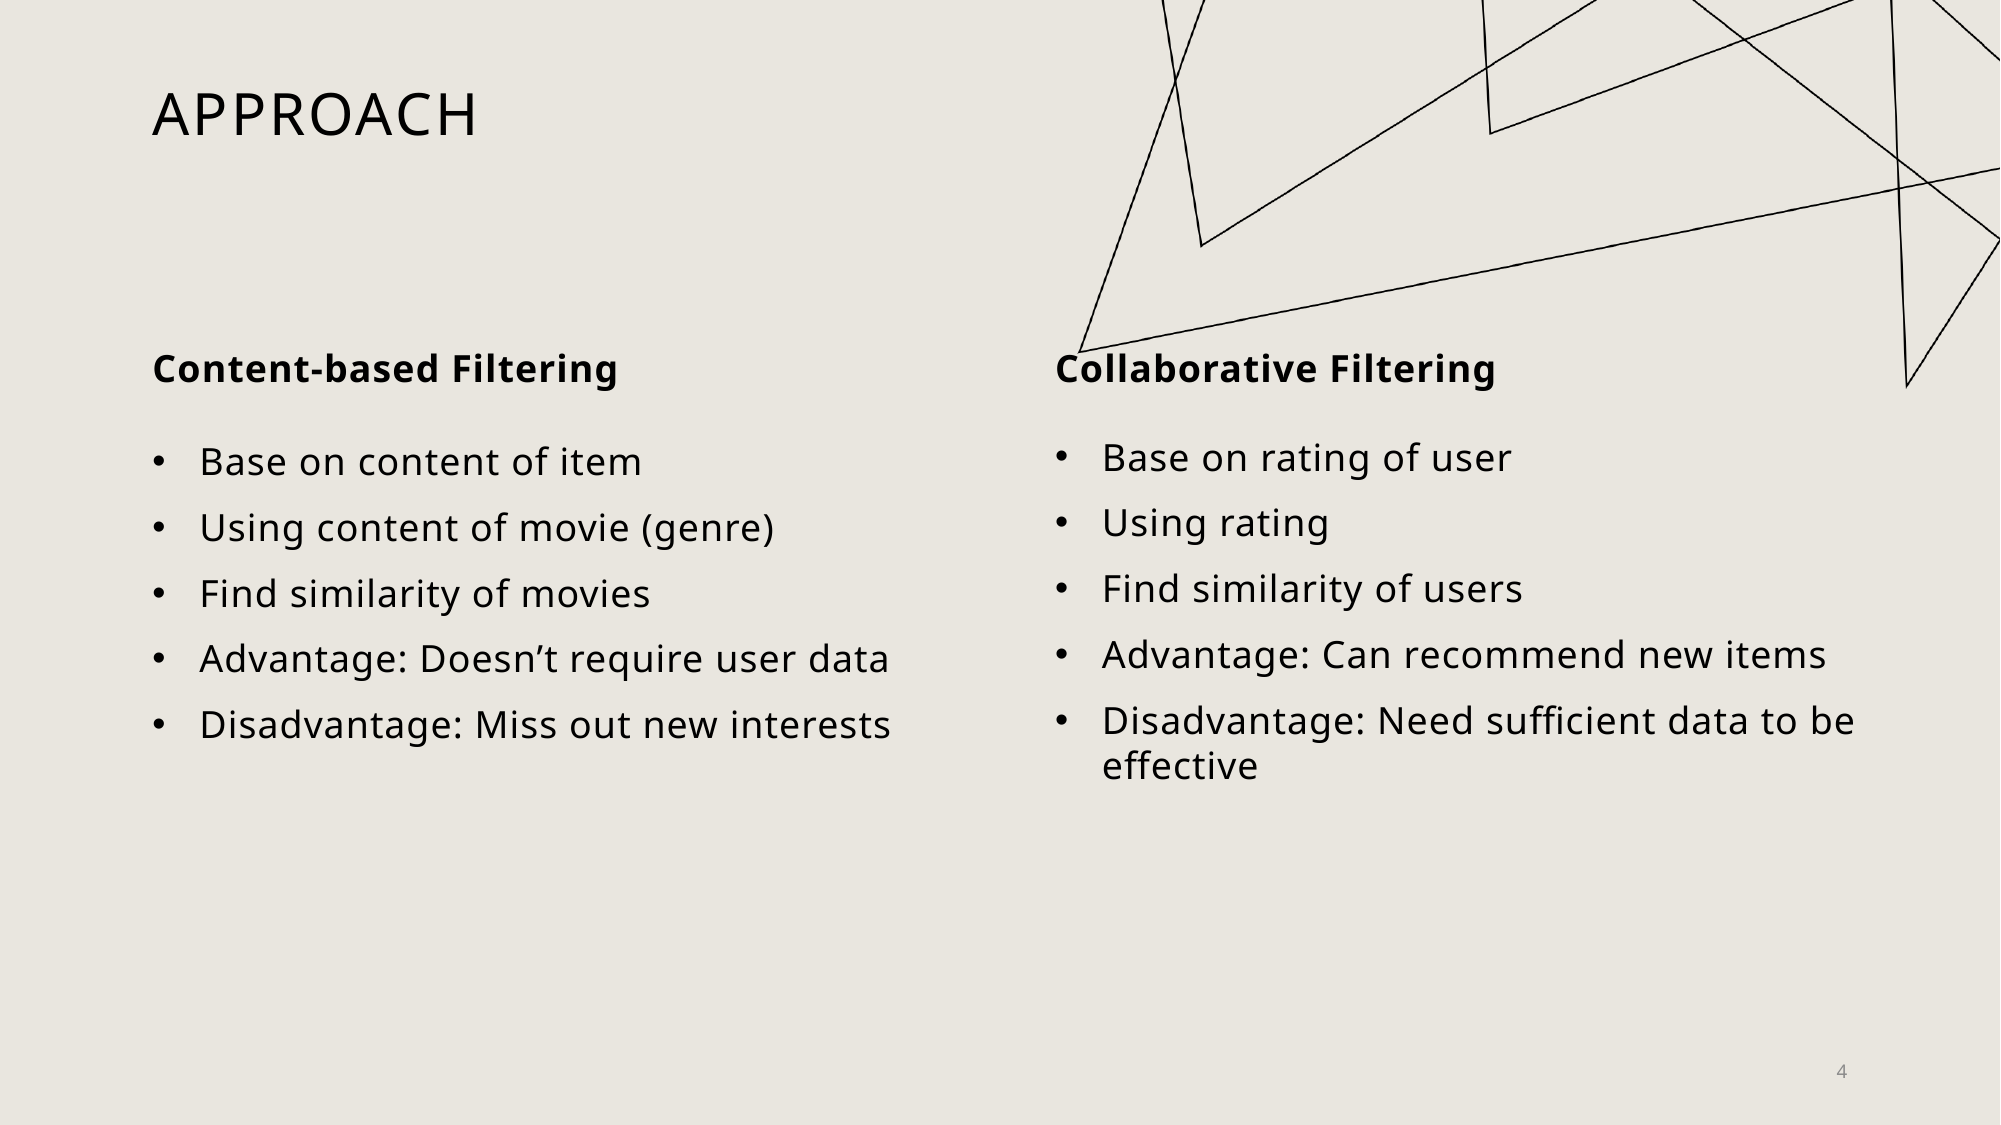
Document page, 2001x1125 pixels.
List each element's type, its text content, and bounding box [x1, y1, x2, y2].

title Approach [137, 55, 960, 156]
list Collaborative Filtering [1040, 333, 1914, 407]
slide_number 4 [1412, 1042, 1863, 1103]
picture [1034, 0, 2000, 389]
list Base on content of item Using content of movie (genre) Find similarity of movies Advantage: Doesn’t require user data Disadvantage: Miss out new interests [137, 430, 960, 959]
list Base on rating of user Using rating Find similarity of users Advantage: Can recommend new items Disadvantage: Need sufficient data to be effective [1040, 433, 1984, 946]
list Content-based Filtering [137, 333, 960, 407]
